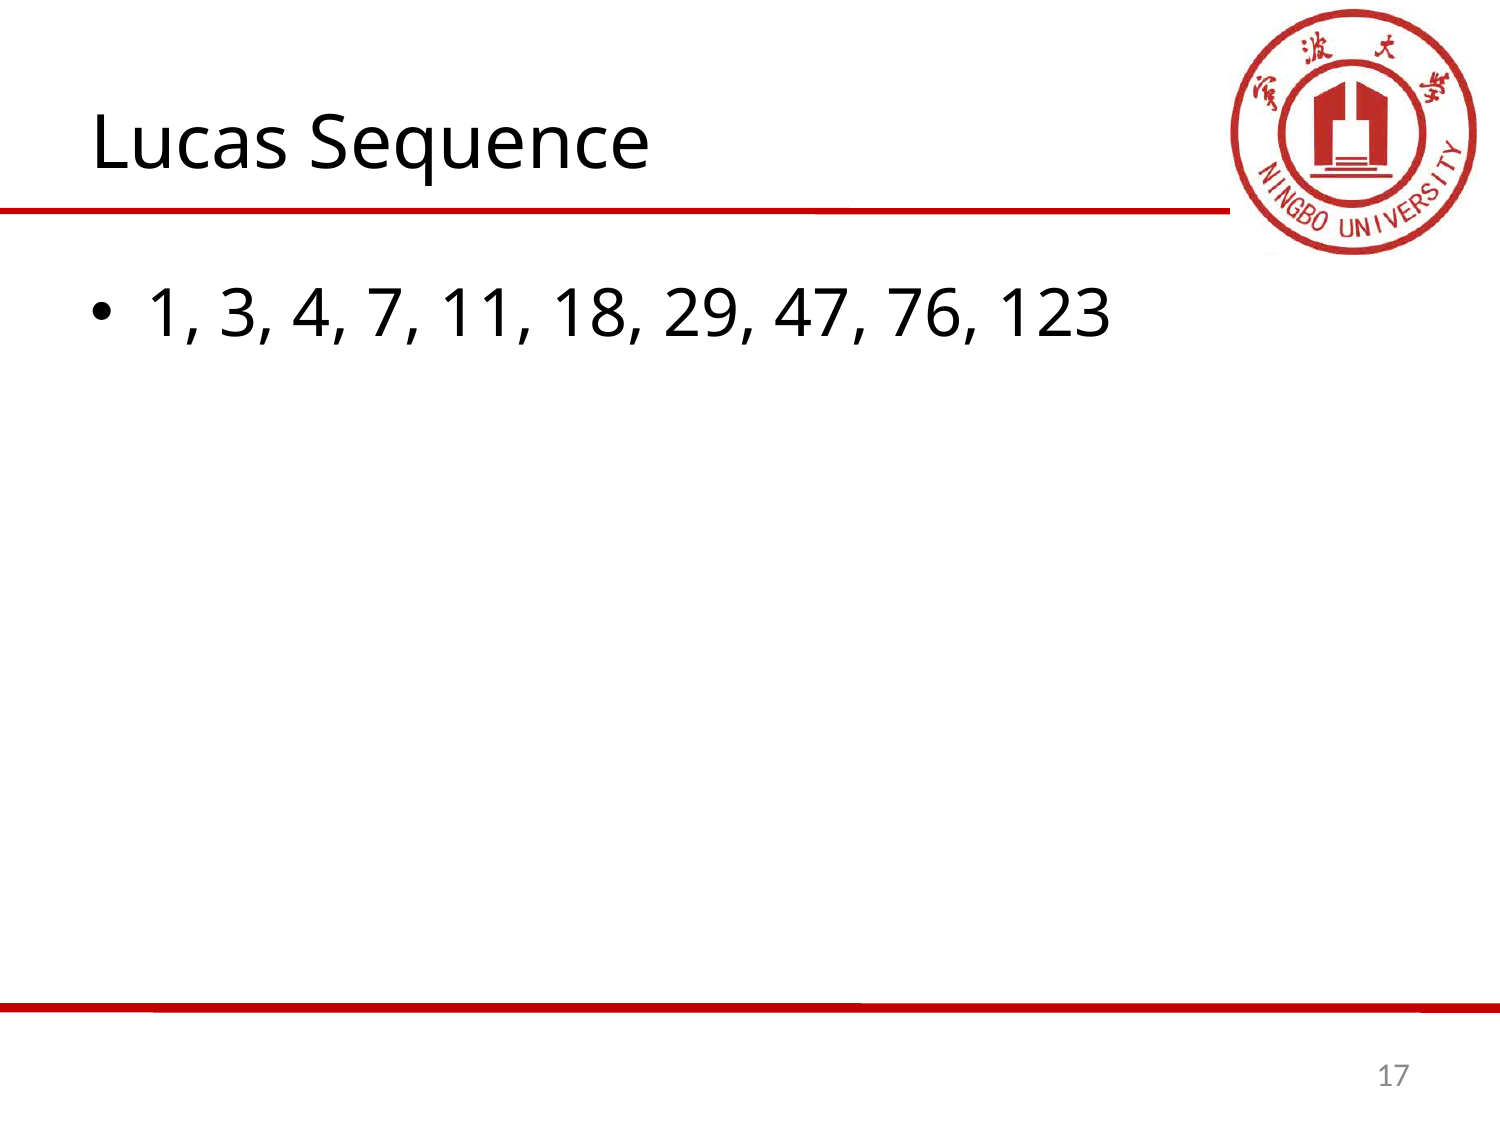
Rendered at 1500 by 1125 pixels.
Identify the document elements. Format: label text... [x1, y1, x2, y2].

picture [1230, 8, 1477, 255]
slide_number 17 [1074, 1042, 1425, 1103]
title Lucas Sequence [75, 45, 1425, 233]
list 1, 3, 4, 7, 11, 18, 29, 47, 76, 123 [75, 262, 1425, 1005]
